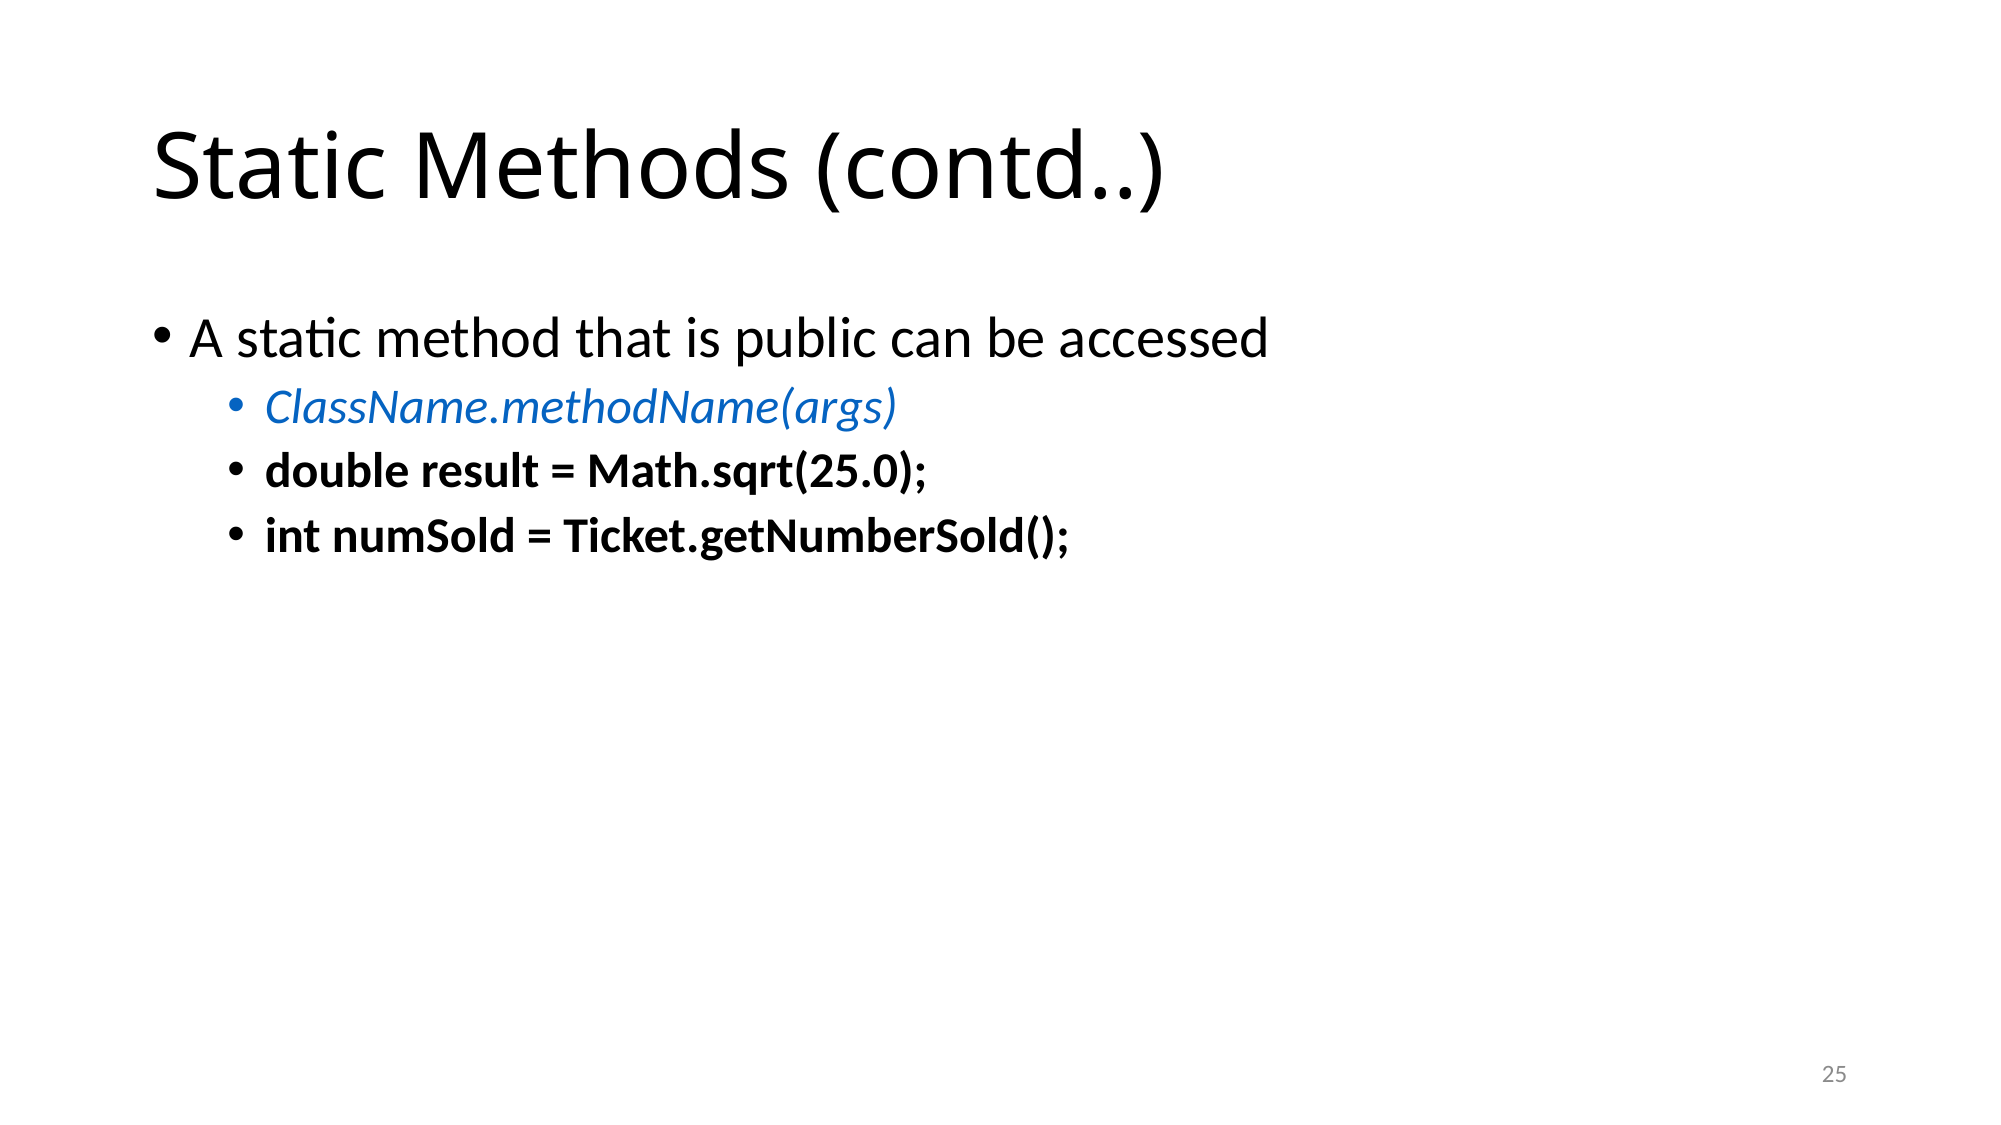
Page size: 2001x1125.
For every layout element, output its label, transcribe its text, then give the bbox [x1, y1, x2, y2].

list A static method that is public can be accessed ClassName.methodName(args) double result = Math.sqrt(25.0); int numSold = Ticket.getNumberSold(); [137, 299, 1863, 1014]
slide_number 25 [1412, 1042, 1863, 1103]
title Static Methods (contd..) [137, 59, 1863, 278]
